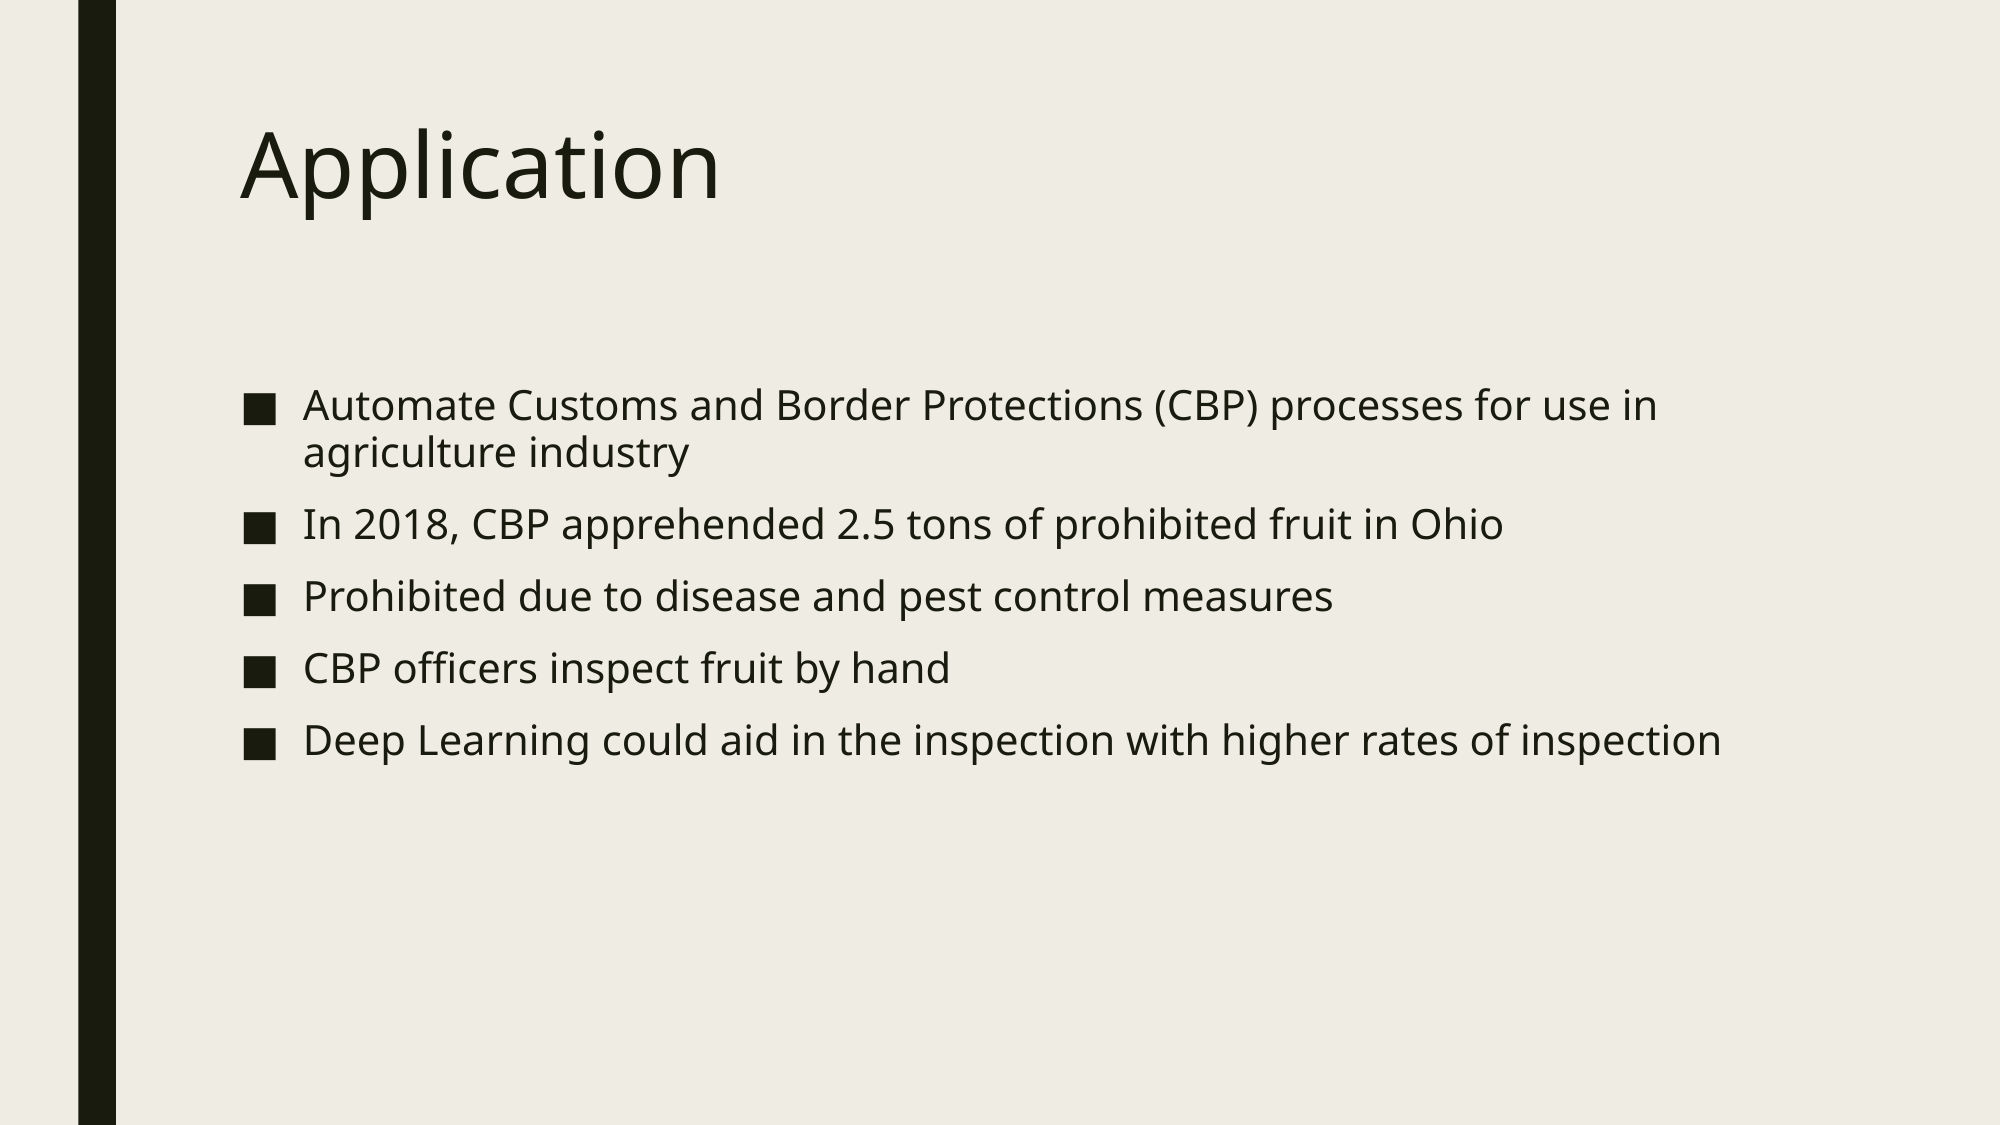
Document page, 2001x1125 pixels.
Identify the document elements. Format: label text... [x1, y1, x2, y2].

list Automate Customs and Border Protections (CBP) processes for use in agriculture industry In 2018, CBP apprehended 2.5 tons of prohibited fruit in Ohio Prohibited due to disease and pest control measures CBP officers inspect fruit by hand Deep Learning could aid in the inspection with higher rates of inspection [225, 375, 1800, 963]
title Application [225, 112, 1800, 357]
